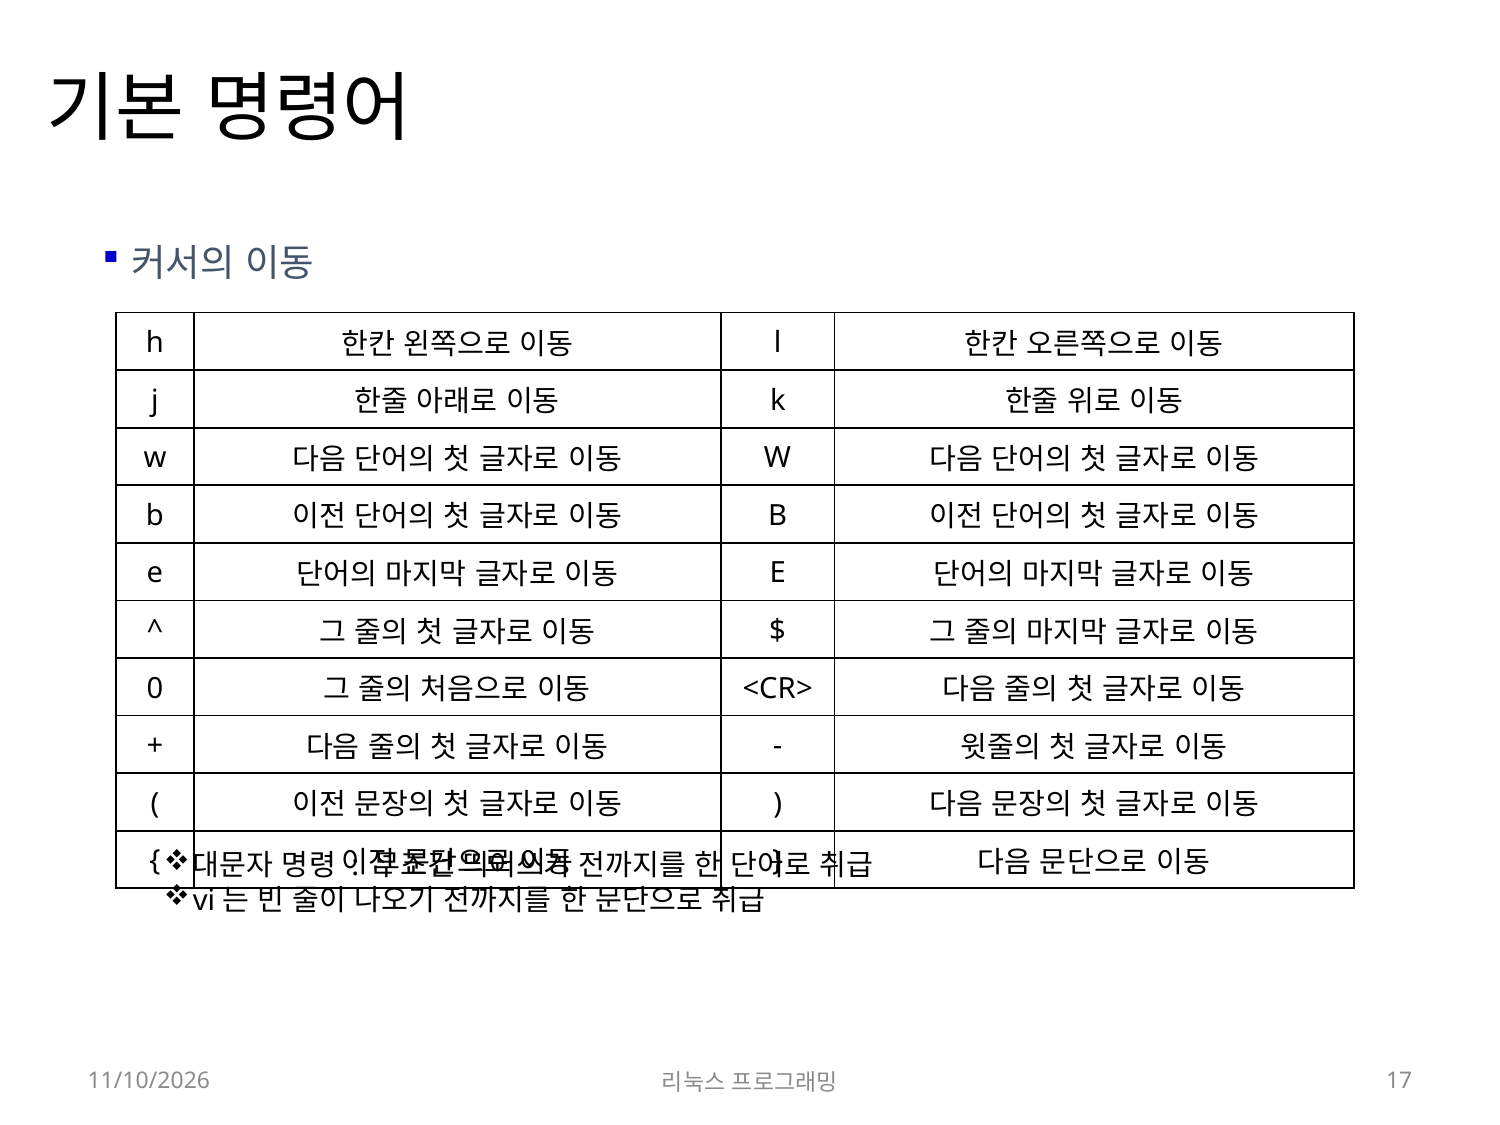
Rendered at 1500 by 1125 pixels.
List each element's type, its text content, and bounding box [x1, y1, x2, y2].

table_cell e [117, 544, 193, 600]
table_cell 이전 문단으로 이동 [195, 832, 720, 838]
table_cell w [117, 429, 193, 484]
table_cell <CR> [722, 659, 834, 715]
table_cell ( [117, 774, 193, 830]
table_cell ) [722, 774, 834, 830]
table_cell 단어의 마지막 글자로 이동 [195, 544, 720, 600]
table_cell 그 줄의 처음으로 이동 [195, 659, 720, 715]
table_header h [117, 313, 193, 369]
table_cell - [722, 716, 834, 772]
table_header 한칸 오른쪽으로 이동 [835, 313, 1353, 369]
table_header 한칸 왼쪽으로 이동 [195, 313, 720, 369]
table_cell + [117, 716, 193, 772]
table_cell E [722, 544, 834, 600]
table_cell 한줄 아래로 이동 [195, 371, 720, 427]
slide_number 17 [1090, 1060, 1428, 1103]
table_cell 단어의 마지막 글자로 이동 [835, 544, 1353, 600]
footer 리눅스 프로그래밍 [496, 1060, 1004, 1103]
table_cell 이전 단어의 첫 글자로 이동 [835, 486, 1353, 542]
table_cell ^ [117, 601, 193, 657]
table_cell 다음 줄의 첫 글자로 이동 [195, 716, 720, 772]
table_cell k [722, 371, 834, 427]
title 기본 명령어 [31, 26, 1469, 194]
table_cell } [722, 832, 834, 838]
table_cell 0 [117, 659, 193, 715]
table_cell j [117, 371, 193, 427]
table_cell W [722, 429, 834, 484]
table_cell { [117, 832, 193, 887]
table_cell b [117, 486, 193, 542]
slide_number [72, 1060, 410, 1103]
table_cell 다음 단어의 첫 글자로 이동 [835, 429, 1353, 484]
table_cell 이전 문장의 첫 글자로 이동 [195, 774, 720, 830]
table_cell 다음 단어의 첫 글자로 이동 [195, 429, 720, 484]
text_box 커서의 이동 [87, 231, 443, 292]
text_box 대문자 명령 : 무조건 띄어쓰기 전까지를 한 단어로 취급 vi는 빈 줄이 나오기 전까지를 한 문단으로 취급 [149, 838, 1022, 924]
table_cell 다음 문단으로 이동 [835, 832, 1353, 887]
table_cell 다음 줄의 첫 글자로 이동 [835, 659, 1353, 715]
table_cell 한줄 위로 이동 [835, 371, 1353, 427]
table_header l [722, 313, 834, 369]
table_cell B [722, 486, 834, 542]
table_cell 그 줄의 마지막 글자로 이동 [835, 601, 1353, 657]
table_cell 윗줄의 첫 글자로 이동 [835, 716, 1353, 772]
table_cell 그 줄의 첫 글자로 이동 [195, 601, 720, 657]
table_cell $ [722, 601, 834, 657]
table_cell 이전 단어의 첫 글자로 이동 [195, 486, 720, 542]
table_cell 다음 문장의 첫 글자로 이동 [835, 774, 1353, 830]
